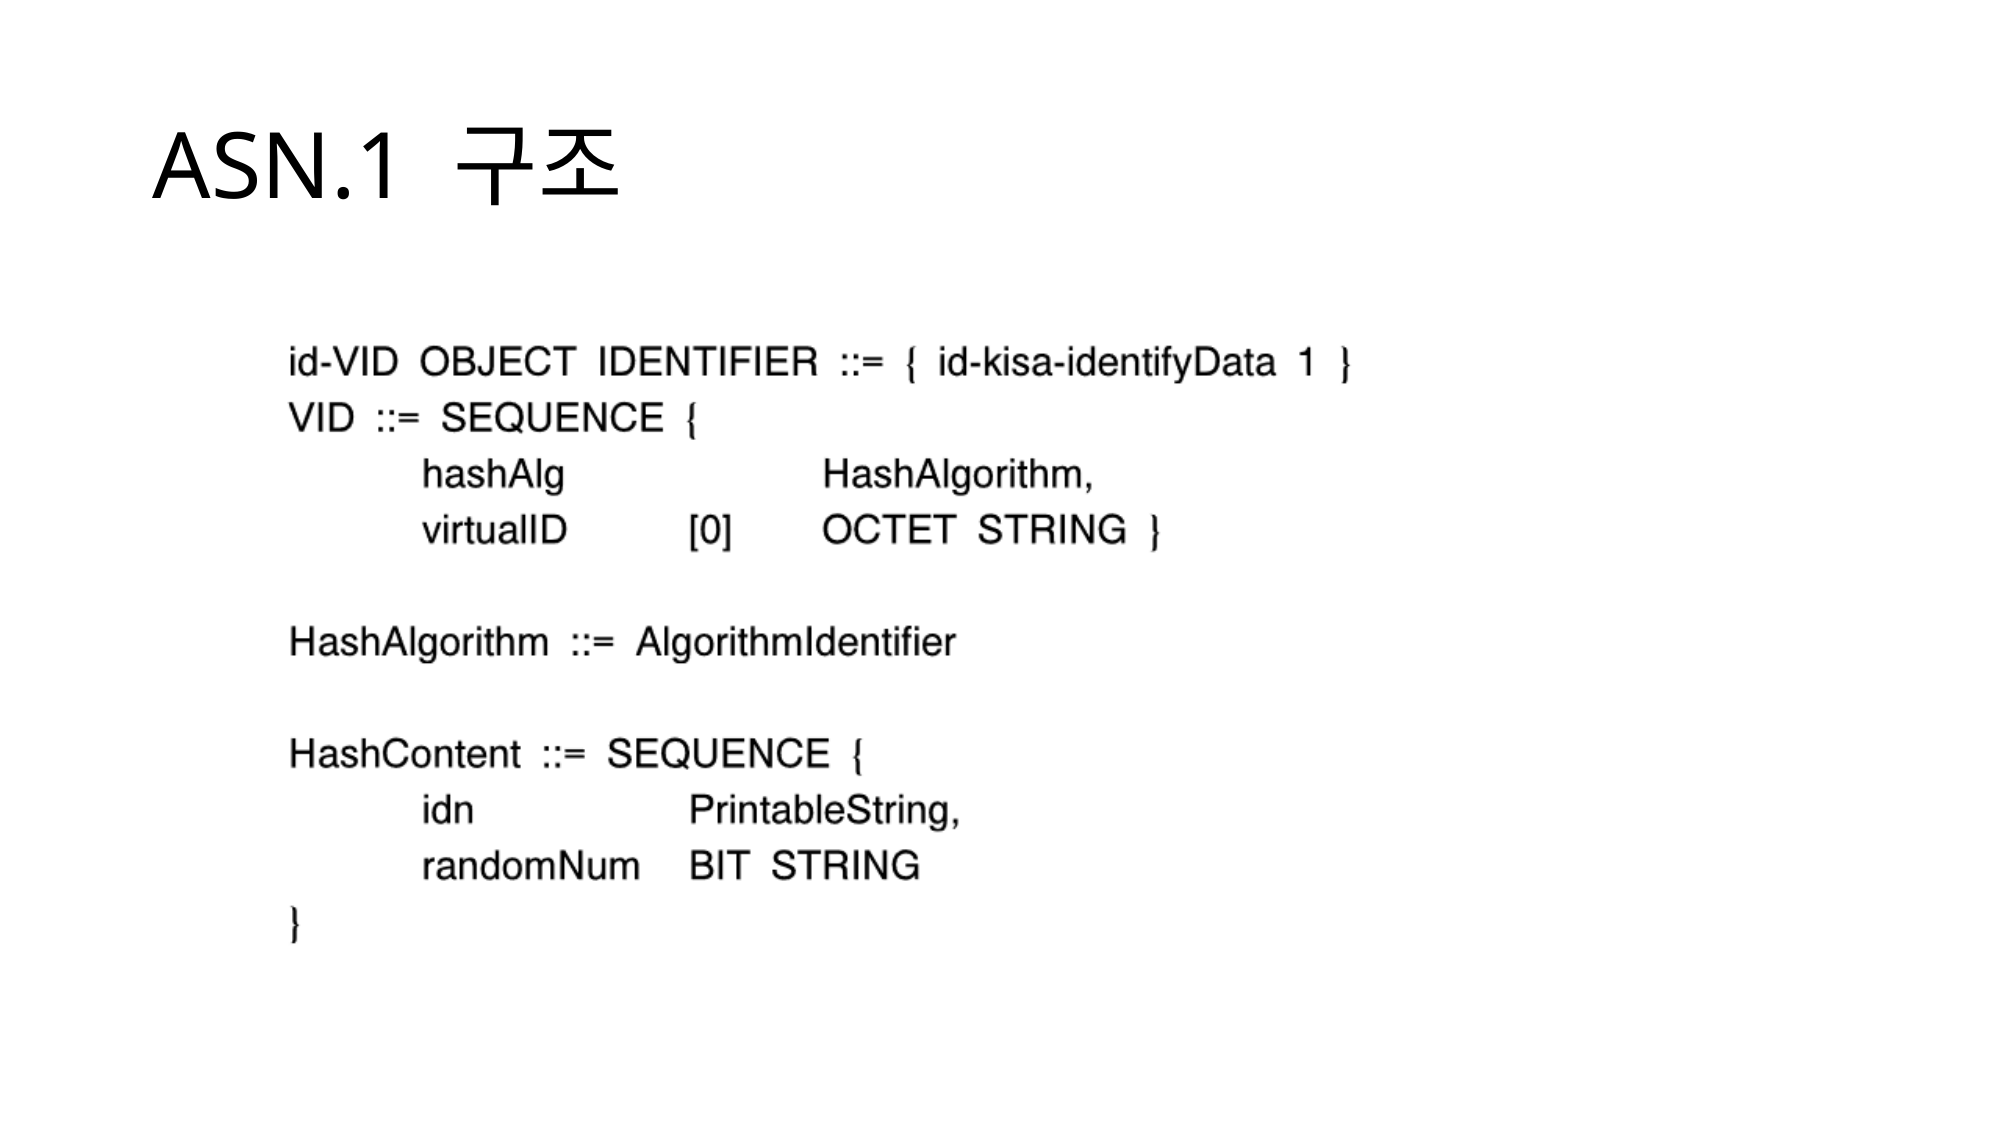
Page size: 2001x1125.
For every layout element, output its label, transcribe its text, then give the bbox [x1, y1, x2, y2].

title ASN.1 구조 [137, 59, 1863, 278]
picture [241, 306, 1431, 956]
